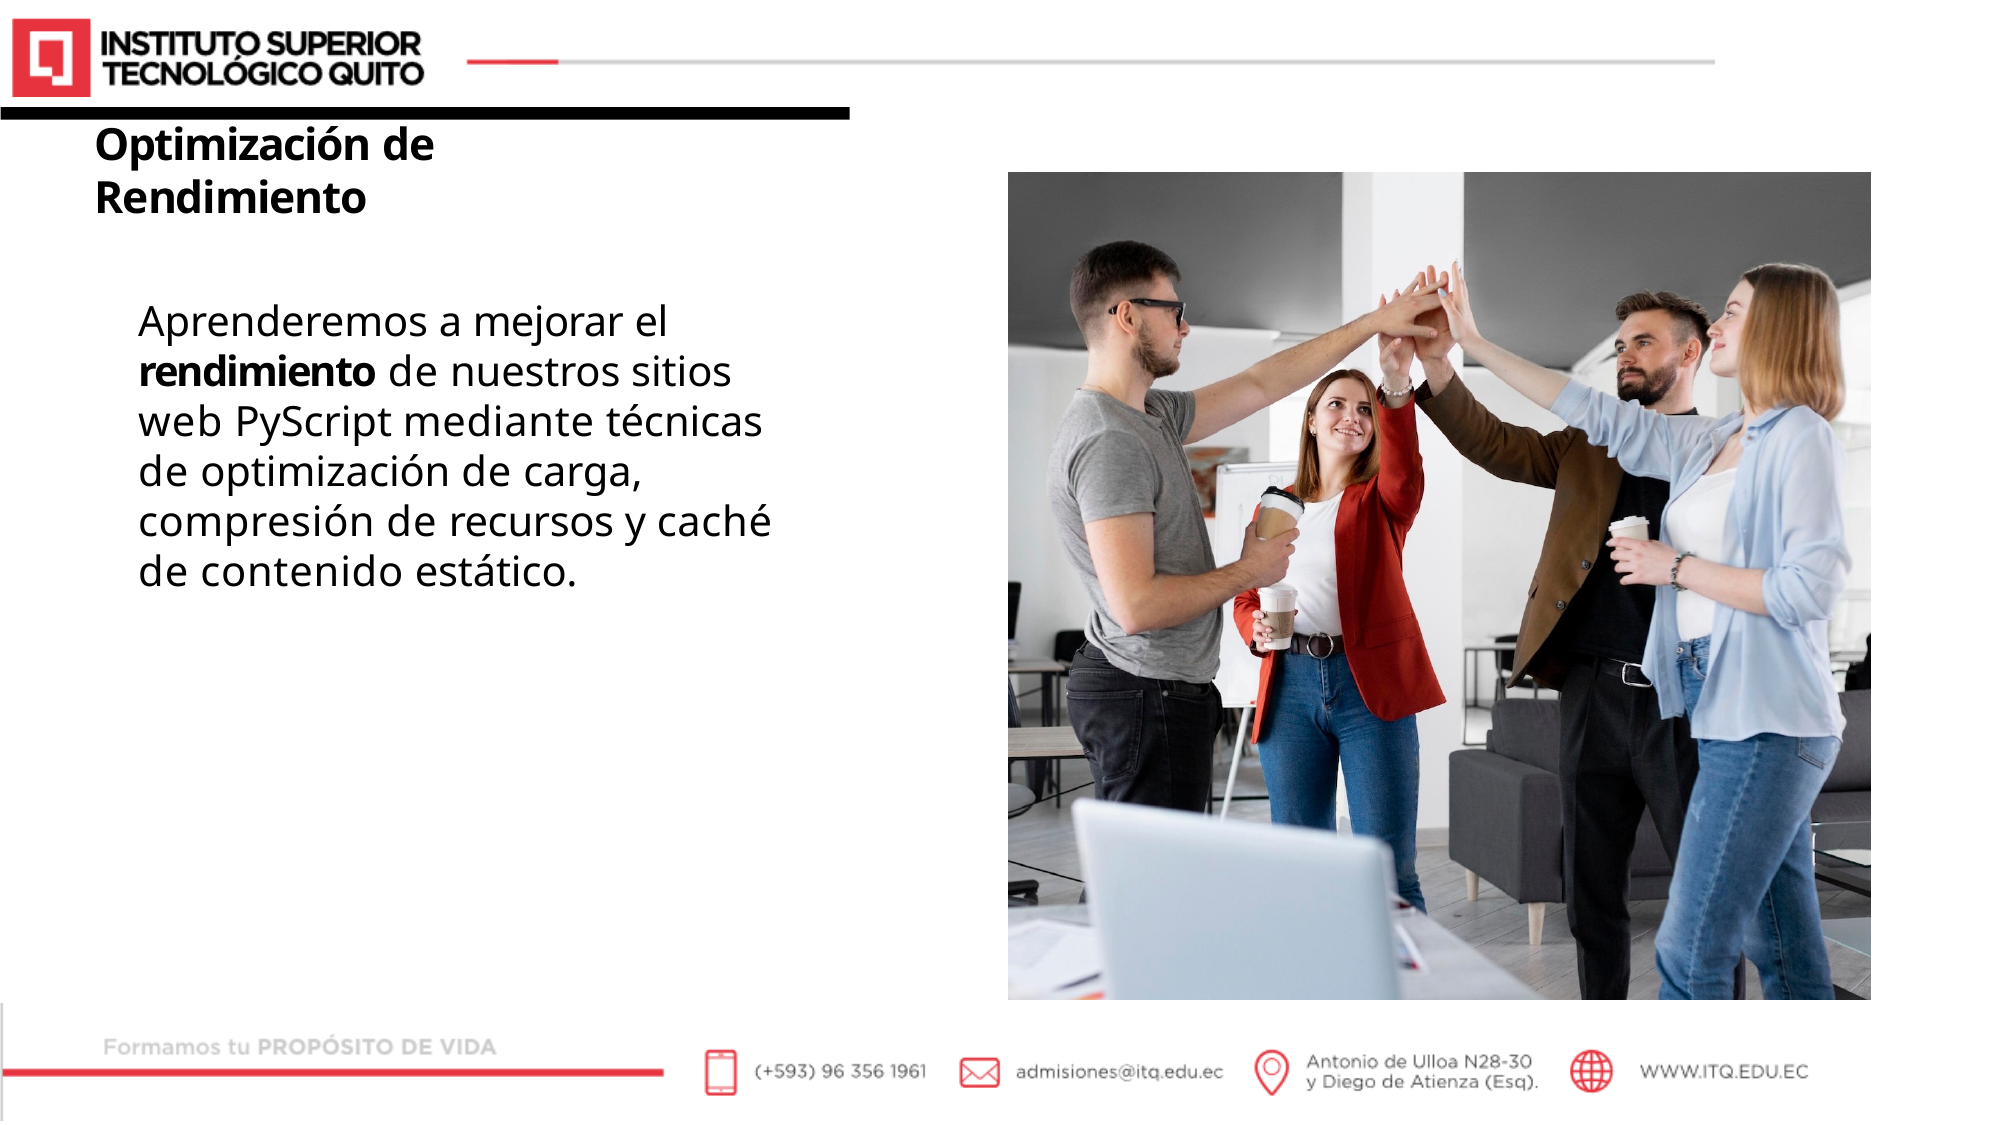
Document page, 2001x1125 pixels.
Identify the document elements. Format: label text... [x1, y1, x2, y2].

title Optimización de Rendimiento [84, 120, 671, 305]
picture [1008, 172, 1871, 1000]
text_box [0, 107, 850, 120]
picture [0, 1003, 1819, 1121]
picture [0, 0, 1715, 97]
text_box Aprenderemos a mejorar el rendimiento de nuestros sitios web PyScript mediante técnicas de optimización de carga, compresión de recursos y caché de contenido estático. [136, 294, 810, 595]
